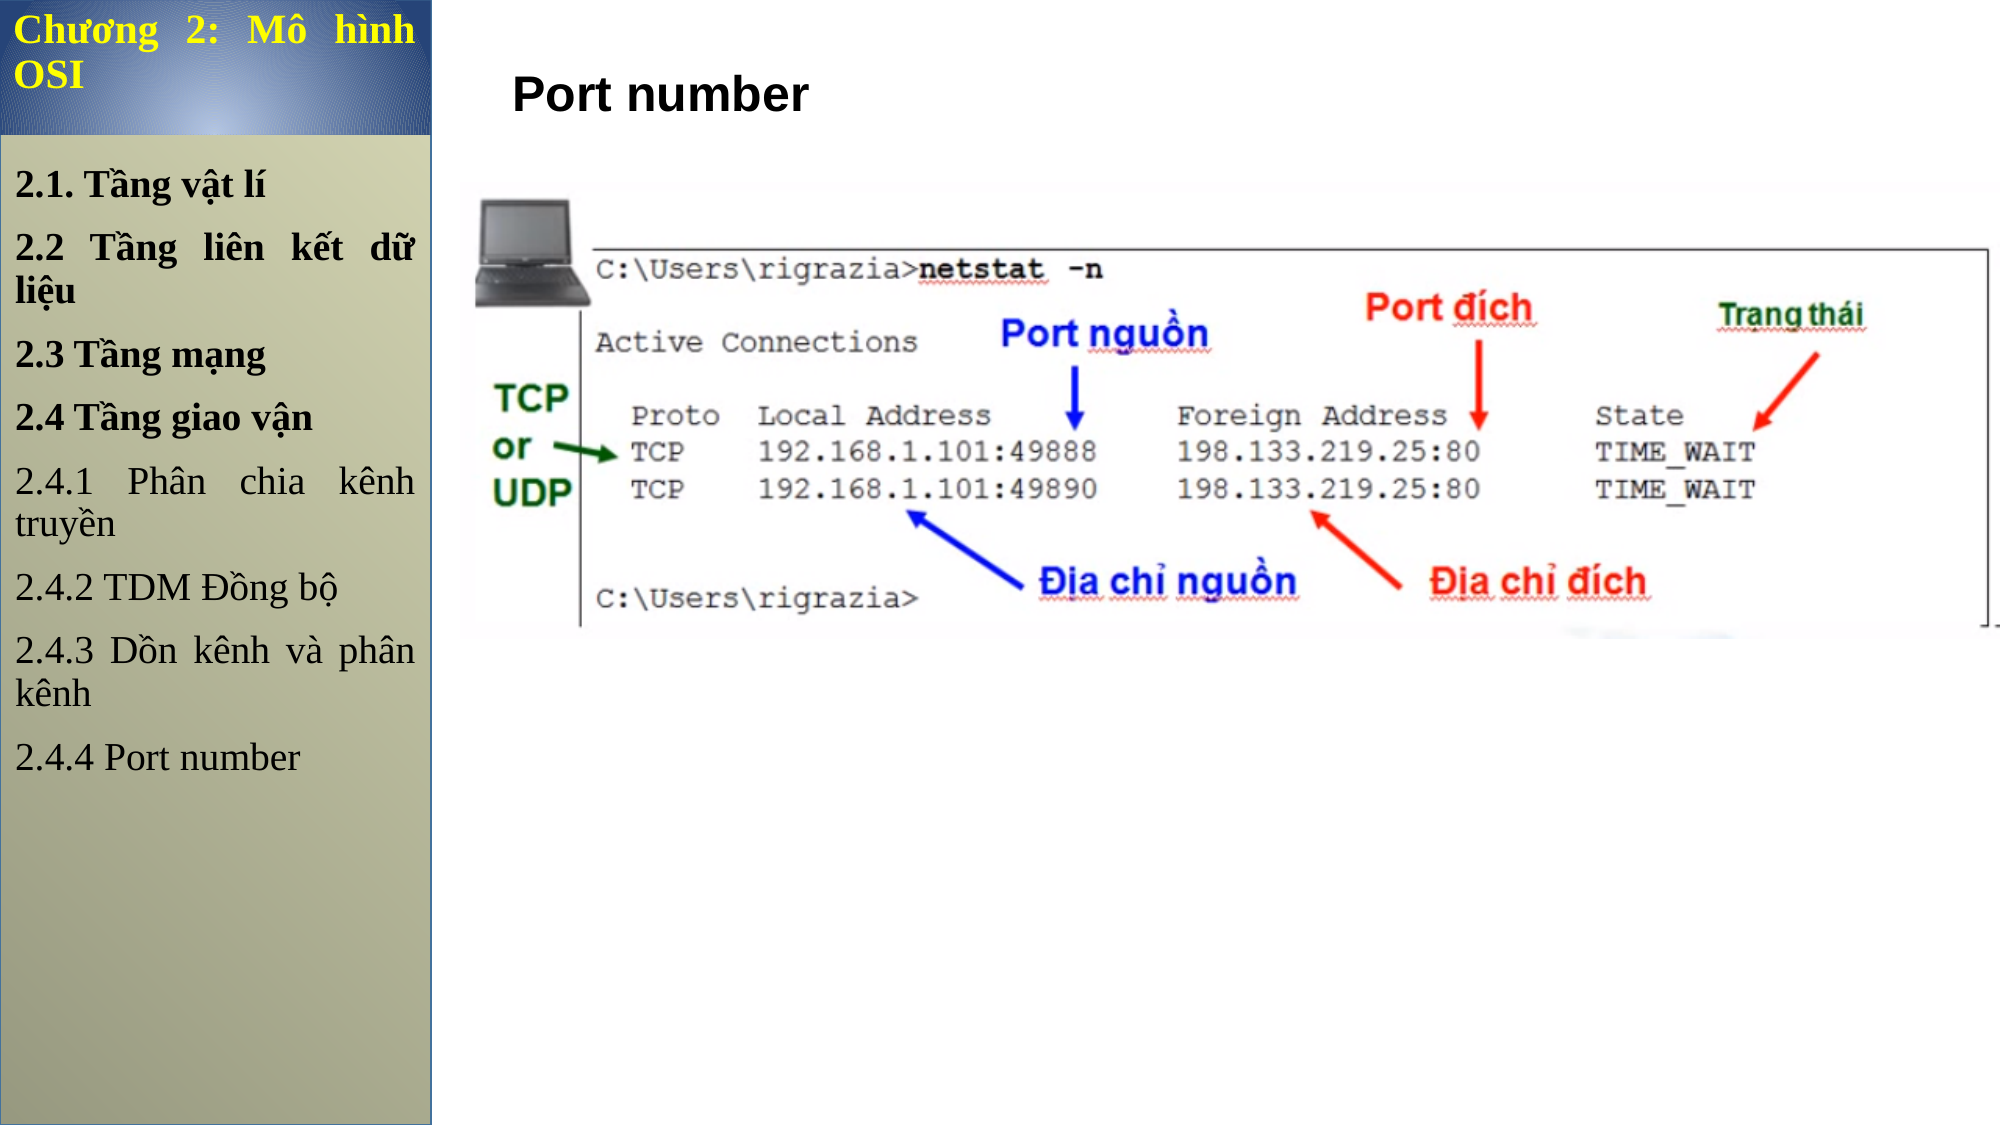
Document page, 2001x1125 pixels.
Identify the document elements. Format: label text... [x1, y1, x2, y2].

picture [460, 182, 2000, 640]
text_box Port number [347, 53, 1698, 129]
list Chương 2: Mô hình OSI [0, 0, 431, 135]
list 2.1. Tầng vật lí 2.2 Tầng liên kết dữ liệu 2.3 Tầng mạng 2.4 Tầng giao vận 2.4.1 Phân chia kênh truyền 2.4.2 TDM Đồng bộ 2.4.3 Dồn kênh và phân kênh 2.4.4 Port number [0, 155, 431, 1112]
